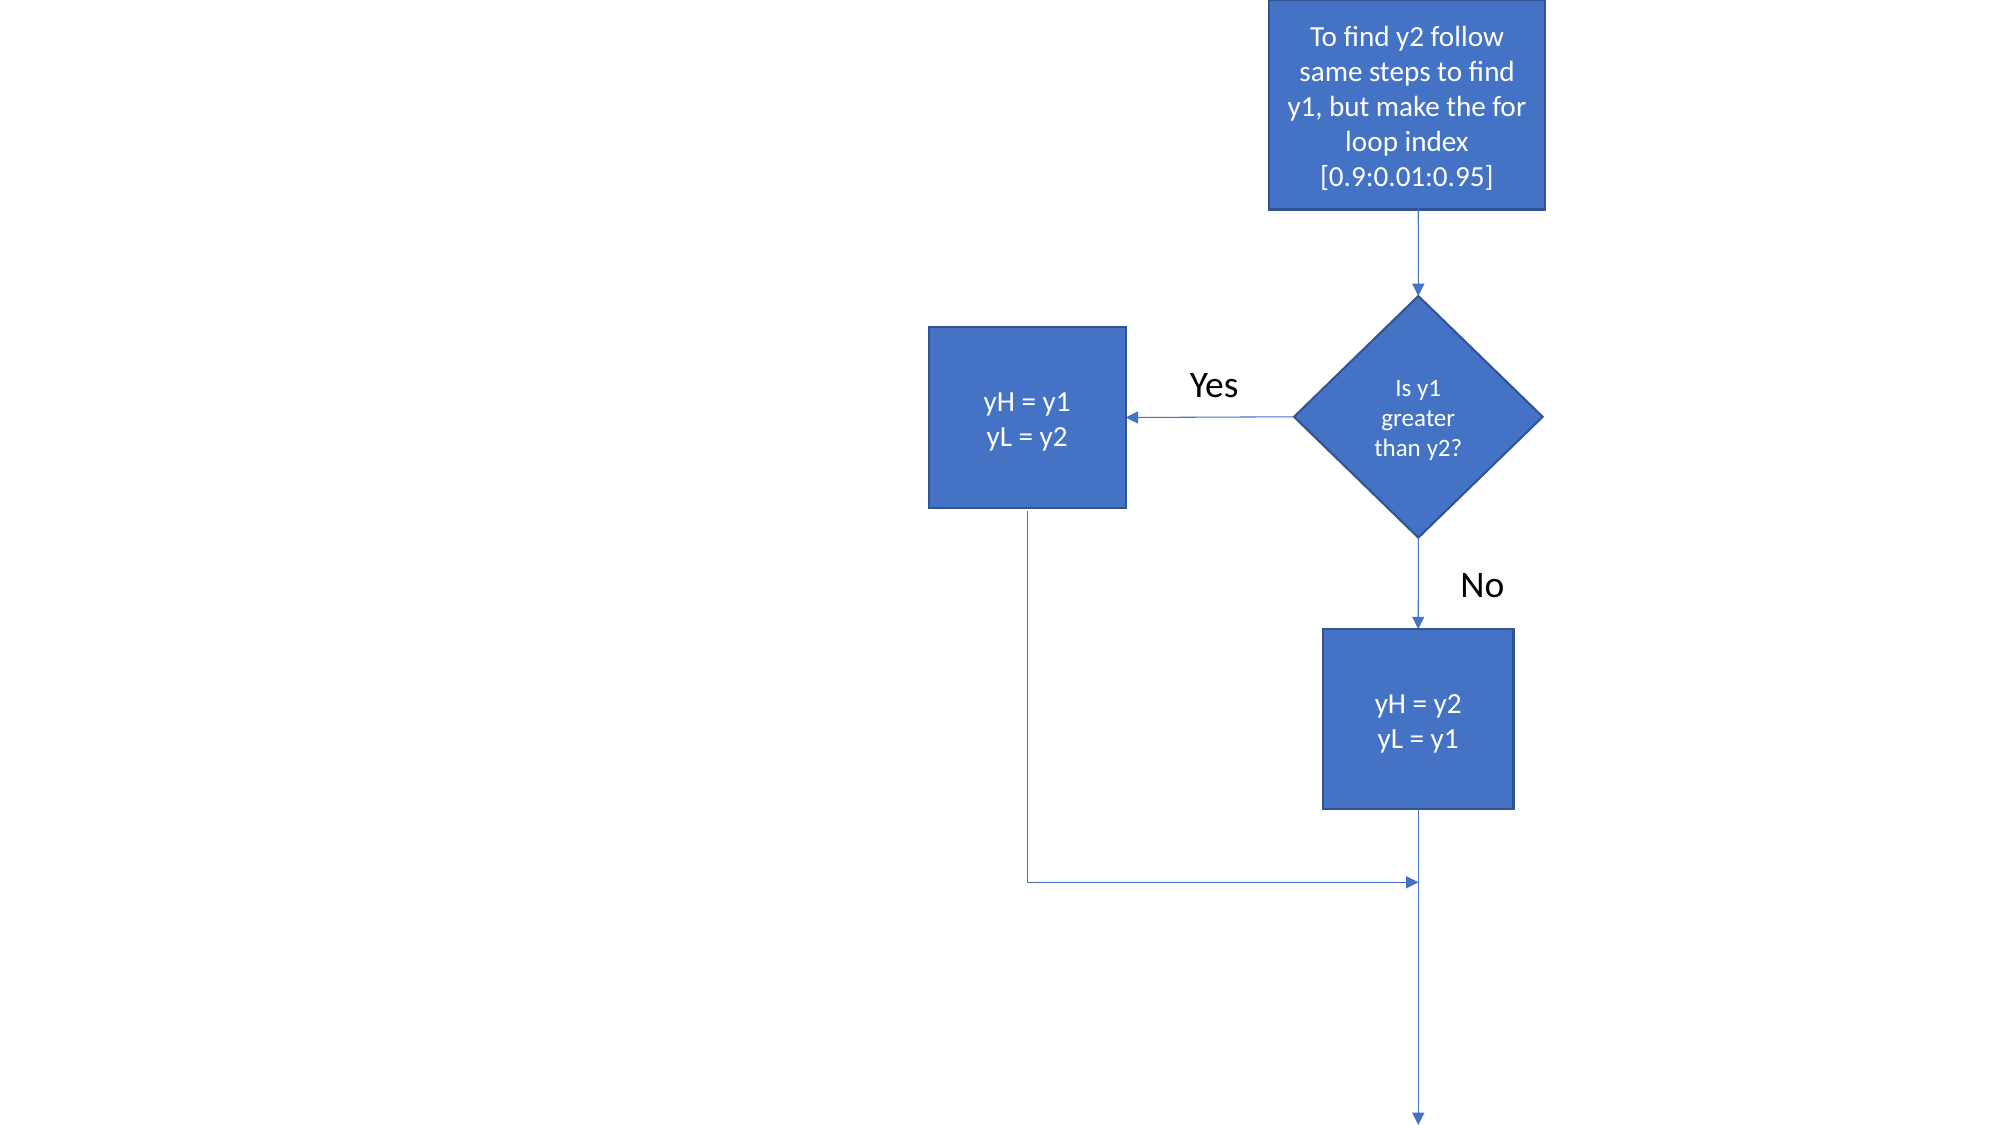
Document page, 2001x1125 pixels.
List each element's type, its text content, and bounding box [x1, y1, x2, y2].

text_box To find y2 follow same steps to find y1, but make the for loop index [0.9:0.01:0.95] [1268, 0, 1546, 211]
text_box No [1445, 552, 1529, 613]
text_box yH = y1 yL = y2 [928, 326, 1127, 509]
text_box Is y1 greater than y2? [1293, 295, 1545, 539]
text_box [1037, 500, 1409, 893]
text_box Yes [1175, 352, 1274, 413]
text_box yH = y2 yL = y1 [1409, 628, 1515, 810]
